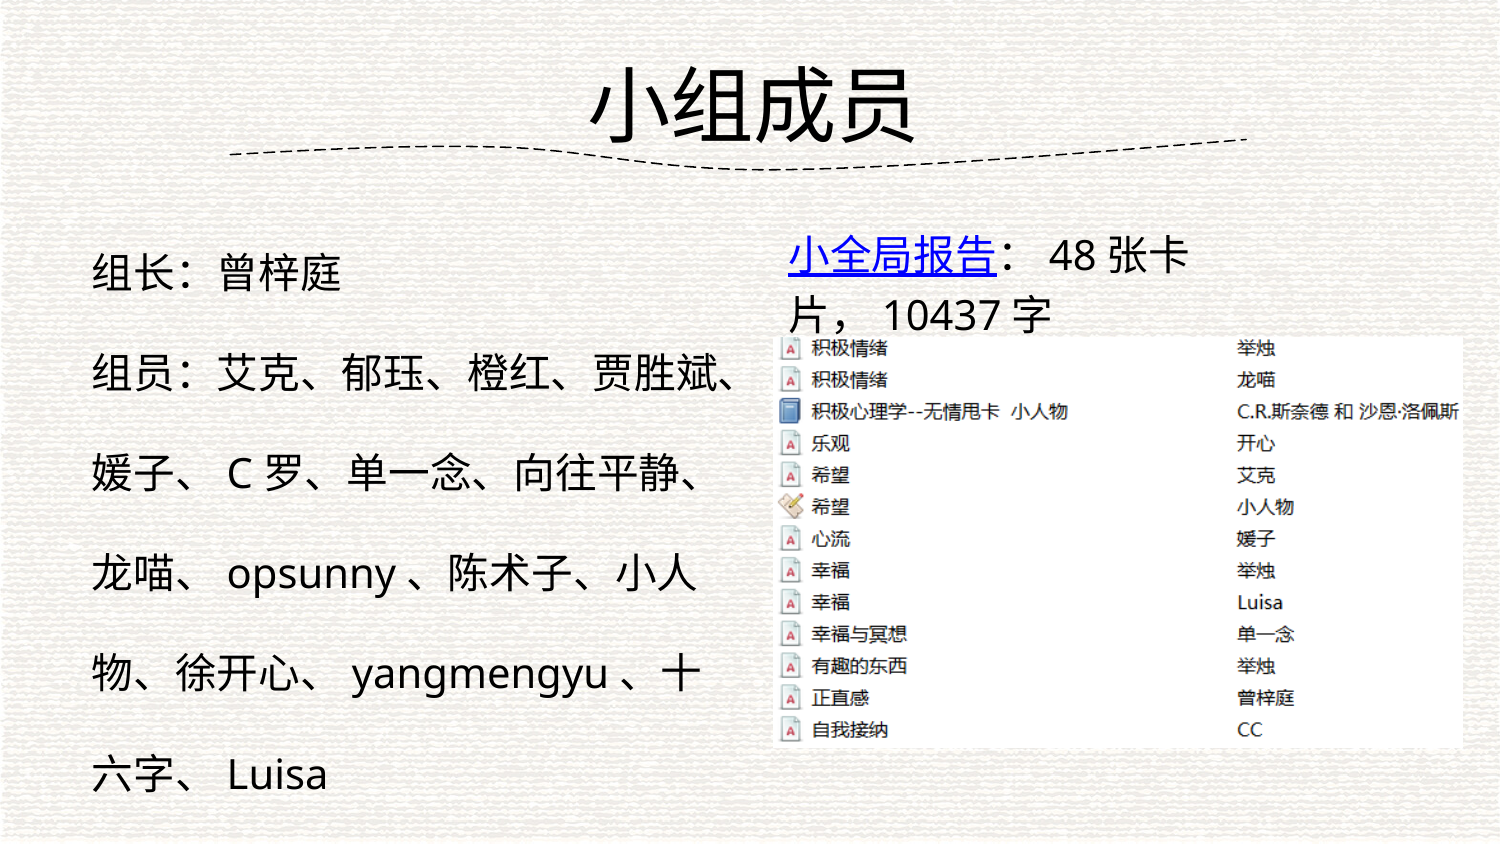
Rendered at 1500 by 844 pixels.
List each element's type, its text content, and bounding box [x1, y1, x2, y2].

picture [0, 0, 1500, 844]
text_box 组长：曾梓庭 组员：艾克、郁珏、橙红、贾胜斌、媛子、C罗、单一念、向往平静、龙喵、opsunny、陈术子、小人物、徐开心、yangmengyu、十六字、Luisa [76, 189, 750, 805]
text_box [229, 45, 1247, 170]
text_box 小全局报告：48张卡片，10437字 [773, 221, 1400, 337]
